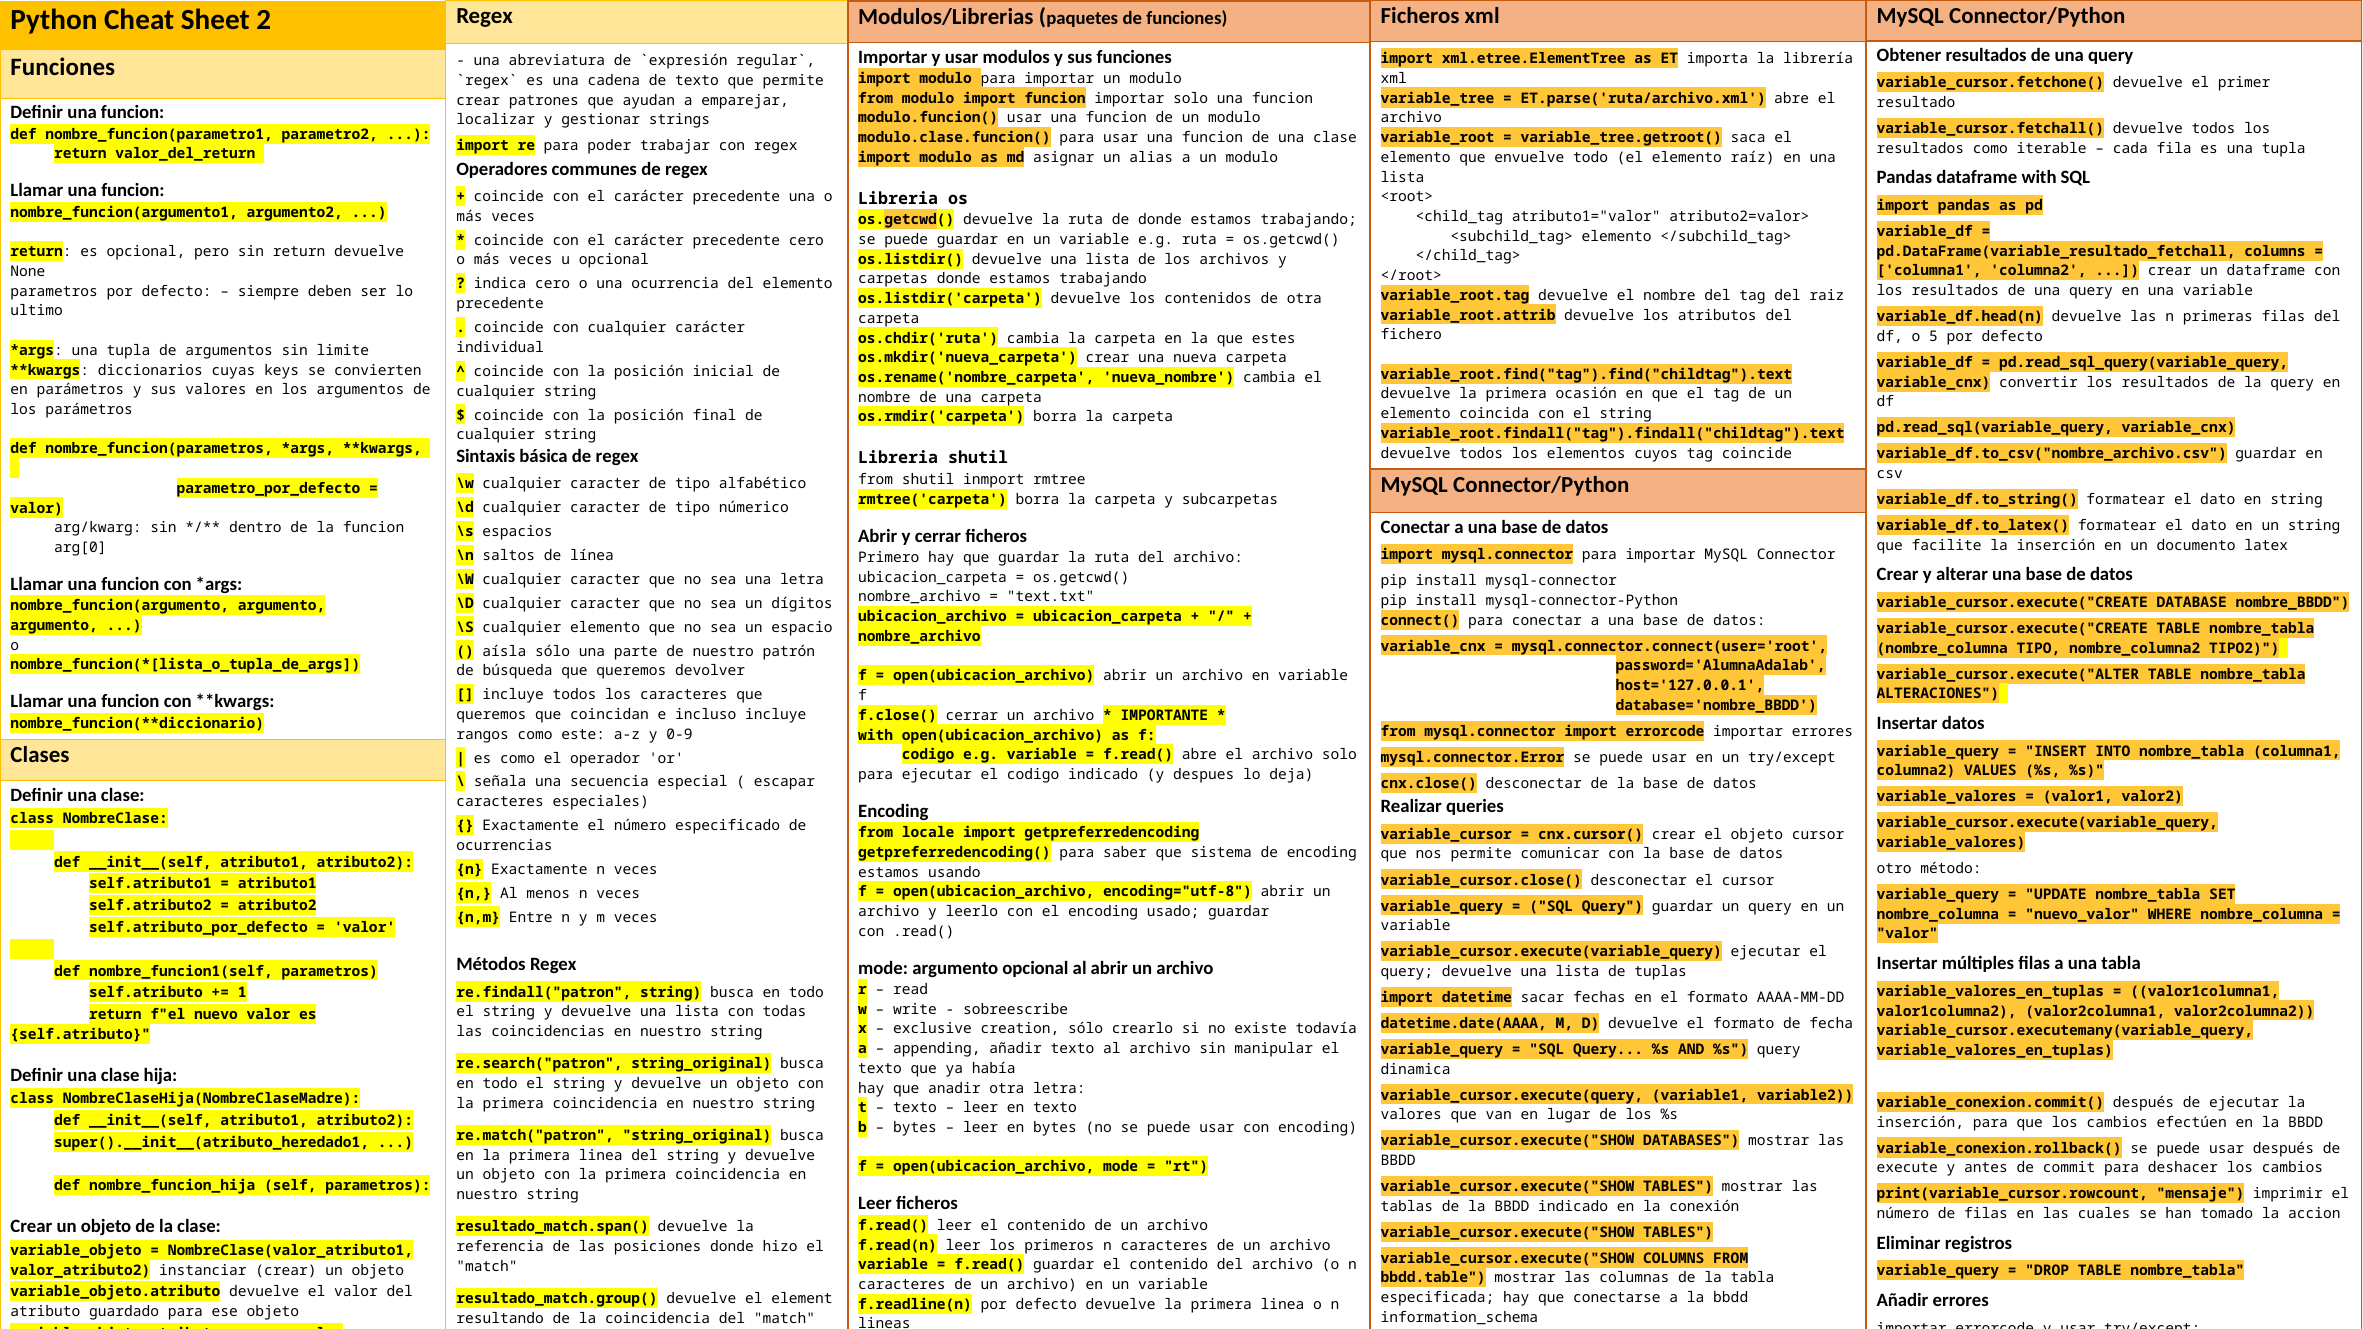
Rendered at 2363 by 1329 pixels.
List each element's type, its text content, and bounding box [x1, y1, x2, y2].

table_header Modulos/Librerias (paquetes de funciones) [849, 2, 1369, 42]
table_header Ficheros xml [1371, 1, 1865, 41]
table_cell Importar y usar modulos y sus funciones import modulo para importar un modulo from modulo import funcion importar solo una funcion modulo.funcion() usar una funcion de un modulo modulo.clase.funcion() para usar una funcion de una clase import modulo as md asignar un alias a un modulo Libreria os os.getcwd() devuelve la ruta de donde estamos trabajando; se puede guardar en un variable e.g. ruta = os.getcwd() os.listdir() devuelve una lista de los archivos y carpetas donde estamos trabajando os.listdir('carpeta') devuelve los contenidos de otra carpeta os.chdir('ruta') cambia la carpeta en la que estes os.mkdir('nueva_carpeta') crear una nueva carpeta os.rename('nombre_carpeta', 'nueva_nombre') cambia el nombre de una carpeta os.rmdir('carpeta') borra la carpeta Libreria shutil from shutil inmport rmtree rmtree('carpeta') borra la carpeta y subcarpetas Abrir y cerrar ficheros Primero hay que guardar la ruta del archivo: ubicacion_carpeta = os.getcwd() nombre_archivo = "text.txt" ubicacion_archivo = ubicacion_carpeta + "/" + nombre_archivo f = open(ubicacion_archivo) abrir un archivo en variable f f.close() cerrar un archivo * IMPORTANTE * with open(ubicacion_archivo) as f: codigo e.g. variable = f.read() abre el archivo solo para ejecutar el codigo indicado (y despues lo deja) Encoding from locale import getpreferredencoding getpreferredencoding() para saber que sistema de encoding estamos usando f = open(ubicacion_archivo, encoding="utf-8") abrir un archivo y leerlo con el encoding usado; guardar con .read() mode: argumento opcional al abrir un archivo r – read w – write - sobreescribe x – exclusive creation, sólo crearlo si no existe todavía a – appending, añadir texto al archivo sin manipular el texto que ya había hay que anadir otra letra: t – texto – leer en texto b – bytes – leer en bytes (no se puede usar con encoding) f = open(ubicacion_archivo, mode = "rt") Leer ficheros f.read() leer el contenido de un archivo f.read(n) leer los primeros n caracteres de un archivo variable = f.read() guardar el contenido del archivo (o n caracteres de un archivo) en un variable f.readline(n) por defecto devuelve la primera linea o n lineas f.readlines() devuelve una lista de todas las lineas del archivo (cada linea es un elemento); se usa vacio sin n y list_name[x:] para seleccionar lineas especificas Escribir en ficheros with open(ubicacion_archivo, "w") as f: f.write("Texto que va en el fichero.") para escribir with open(ubicacion_archivo, "a") as f: f.write("Texto que va en el fichero.") para anadir texto f.writelines('lista') para anadir lineas de texto de una lista [849, 43, 1369, 1329]
table_cell Definir una clase: class NombreClase: def __init__(self, atributo1, atributo2): self.atributo1 = atributo1 self.atributo2 = atributo2 self.atributo_por_defecto = 'valor' def nombre_funcion1(self, parametros) self.atributo += 1 return f"el nuevo valor es {self.atributo}" Definir una clase hija: class NombreClaseHija(NombreClaseMadre): def __init__(self, atributo1, atributo2): super().__init__(atributo_heredado1, ...) def nombre_funcion_hija (self, parametros): Crear un objeto de la clase: variable_objeto = NombreClase(valor_atributo1, valor_atributo2) instanciar (crear) un objeto variable_objeto.atributo devuelve el valor del atributo guardado para ese objeto variable_objeto.atributo = nuevo_valor para cambiar el valor del atributo variable_objeto.nombre_funcion() llamar una funcion print(help(NombreClase) imprime informacion sobre la clase [1, 781, 445, 1329]
table_cell Obtener resultados de una query variable_cursor.fetchone() devuelve el primer resultado variable_cursor.fetchall() devuelve todos los resultados como iterable – cada fila es una tupla Pandas dataframe with SQL import pandas as pd variable_df = pd.DataFrame(variable_resultado_fetchall, columns = ['columna1', 'columna2', ...]) crear un dataframe con los resultados de una query en una variable variable_df.head(n) devuelve las n primeras filas del df, o 5 por defecto variable_df = pd.read_sql_query(variable_query, variable_cnx) convertir los resultados de la query en df pd.read_sql(variable_query, variable_cnx) variable_df.to_csv("nombre_archivo.csv") guardar en csv variable_df.to_string() formatear el dato en string variable_df.to_latex() formatear el dato en un string que facilite la inserción en un documento latex Crear y alterar una base de datos variable_cursor.execute("CREATE DATABASE nombre_BBDD") variable_cursor.execute("CREATE TABLE nombre_tabla (nombre_columna TIPO, nombre_columna2 TIPO2)") variable_cursor.execute("ALTER TABLE nombre_tabla ALTERACIONES") Insertar datos variable_query = "INSERT INTO nombre_tabla (columna1, columna2) VALUES (%s, %s)" variable_valores = (valor1, valor2) variable_cursor.execute(variable_query, variable_valores) otro método: variable_query = "UPDATE nombre_tabla SET nombre_columna = "nuevo_valor" WHERE nombre_columna = "valor" Insertar múltiples filas a una tabla variable_valores_en_tuplas = ((valor1columna1, valor1columna2), (valor2columna1, valor2columna2)) variable_cursor.executemany(variable_query, variable_valores_en_tuplas) variable_conexion.commit() después de ejecutar la inserción, para que los cambios efectúen en la BBDD variable_conexion.rollback() se puede usar después de execute y antes de commit para deshacer los cambios print(variable_cursor.rowcount, "mensaje") imprimir el número de filas en las cuales se han tomado la accion Eliminar registros variable_query = "DROP TABLE nombre_tabla" Añadir errores importar errorcode y usar try/except: try: accion except mysql.connector.Error as err: print(err) print("Error Code:", err.errno) print("SQLSTATE", err.sqlstate) print("Message", err.msg) [1867, 42, 2361, 1329]
table_header Regex [446, 1, 847, 43]
table_header Python Cheat Sheet 2 [1, 2, 445, 49]
table_cell Conectar a una base de datos import mysql.connector para importar MySQL Connector pip install mysql-connector pip install mysql-connector-Python connect() para conectar a una base de datos: variable_cnx = mysql.connector.connect(user='root', password='AlumnaAdalab', host='127.0.0.1', database='nombre_BBDD') from mysql.connector import errorcode importar errores mysql.connector.Error se puede usar en un try/except cnx.close() desconectar de la base de datos Realizar queries variable_cursor = cnx.cursor() crear el objeto cursor que nos permite comunicar con la base de datos variable_cursor.close() desconectar el cursor variable_query = ("SQL Query") guardar un query en un variable variable_cursor.execute(variable_query) ejecutar el query; devuelve una lista de tuplas import datetime sacar fechas en el formato AAAA-MM-DD datetime.date(AAAA, M, D) devuelve el formato de fecha variable_query = "SQL Query... %s AND %s") query dinamica variable_cursor.execute(query, (variable1, variable2)) valores que van en lugar de los %s variable_cursor.execute("SHOW DATABASES") mostrar las BBDD variable_cursor.execute("SHOW TABLES") mostrar las tablas de la BBDD indicado en la conexión variable_cursor.execute("SHOW TABLES") variable_cursor.execute("SHOW COLUMNS FROM bbdd.table") mostrar las columnas de la tabla especificada; hay que conectarse a la bbdd information_schema Argumentos cursor: variable_cursor = cnx.cursor([arg=value[, arg=value]...]) buffered=True devuelve todas las filas de la bbdd raw=True el cursor no realizará las conversiones automáticas entre tipos de datos dictionary=True devuelve las filas como diccionarios named_tuple=True devuelve las filas como named tuples cursor_class un argumento que se puede usar para indicar que subclase queremos usar para instanciar el nuevo cursor [1371, 513, 1865, 1329]
table_header MySQL Connector/Python [1867, 1, 2361, 40]
table_cell Definir una funcion: def nombre_funcion(parametro1, parametro2, ...): return valor_del_return Llamar una funcion: nombre_funcion(argumento1, argumento2, ...) return: es opcional, pero sin return devuelve None parametros por defecto: – siempre deben ser lo ultimo *args: una tupla de argumentos sin limite **kwargs: diccionarios cuyas keys se convierten en parámetros y sus valores en los argumentos de los parámetros def nombre_funcion(parametros, *args, **kwargs, parametro_por_defecto = valor) arg/kwarg: sin */** dentro de la funcion arg[0] Llamar una funcion con *args: nombre_funcion(argumento, argumento, argumento, ...) o nombre_funcion(*[lista_o_tupla_de_args]) Llamar una funcion con **kwargs: nombre_funcion(**diccionario) [1, 99, 445, 739]
table_cell Clases [1, 740, 445, 780]
table_cell import xml.etree.ElementTree as ET importa la librería xml variable_tree = ET.parse('ruta/archivo.xml') abre el archivo variable_root = variable_tree.getroot() saca el elemento que envuelve todo (el elemento raíz) en una lista <root> <child_tag atributo1="valor" atributo2=valor> <subchild_tag> elemento </subchild_tag> </child_tag> </root> variable_root.tag devuelve el nombre del tag del raiz variable_root.attrib devuelve los atributos del fichero variable_root.find("tag").find("childtag").text devuelve la primera ocasión en que el tag de un elemento coincida con el string variable_root.findall("tag").findall("childtag").text devuelve todos los elementos cuyos tag coincide [1371, 42, 1865, 468]
table_cell Funciones [1, 50, 445, 98]
table_cell MySQL Connector/Python [1371, 470, 1865, 512]
table_cell - una abreviatura de `expresión regular`, `regex` es una cadena de texto que permite crear patrones que ayudan a emparejar, localizar y gestionar strings import re para poder trabajar con regex Operadores communes de regex + coincide con el carácter precedente una o más veces * coincide con el carácter precedente cero o más veces u opcional ? indica cero o una ocurrencia del elemento precedente . coincide con cualquier carácter individual ^ coincide con la posición inicial de cualquier string $ coincide con la posición final de cualquier string Sintaxis básica de regex \w cualquier caracter de tipo alfabético \d cualquier caracter de tipo númerico \s espacios \n saltos de línea \W cualquier caracter que no sea una letra \D cualquier caracter que no sea un dígitos \S cualquier elemento que no sea un espacio () aísla sólo una parte de nuestro patrón de búsqueda que queremos devolver [] incluye todos los caracteres que queremos que coincidan e incluso incluye rangos como este: a-z y 0-9 | es como el operador 'or' \ señala una secuencia especial ( escapar caracteres especiales) {} Exactamente el número especificado de ocurrencias {n} Exactamente n veces {n,} Al menos n veces {n,m} Entre n y m veces Métodos Regex re.findall("patron", string) busca en todo el string y devuelve una lista con todas las coincidencias en nuestro string re.search("patron", string_original) busca en todo el string y devuelve un objeto con la primera coincidencia en nuestro string re.match("patron", "string_original) busca en la primera linea del string y devuelve un objeto con la primera coincidencia en nuestro string resultado_match.span() devuelve la referencia de las posiciones donde hizo el "match" resultado_match.group() devuelve el element resultando de la coincidencia del "match" re.split("patron", "string_original") busca en todo el string y devuelve una lista con los elementos separados por el patron re.sub("patron", "string_nuevo", "string_original") busca en todo el string y devuelve un string con el element que coincide [446, 44, 847, 1329]
